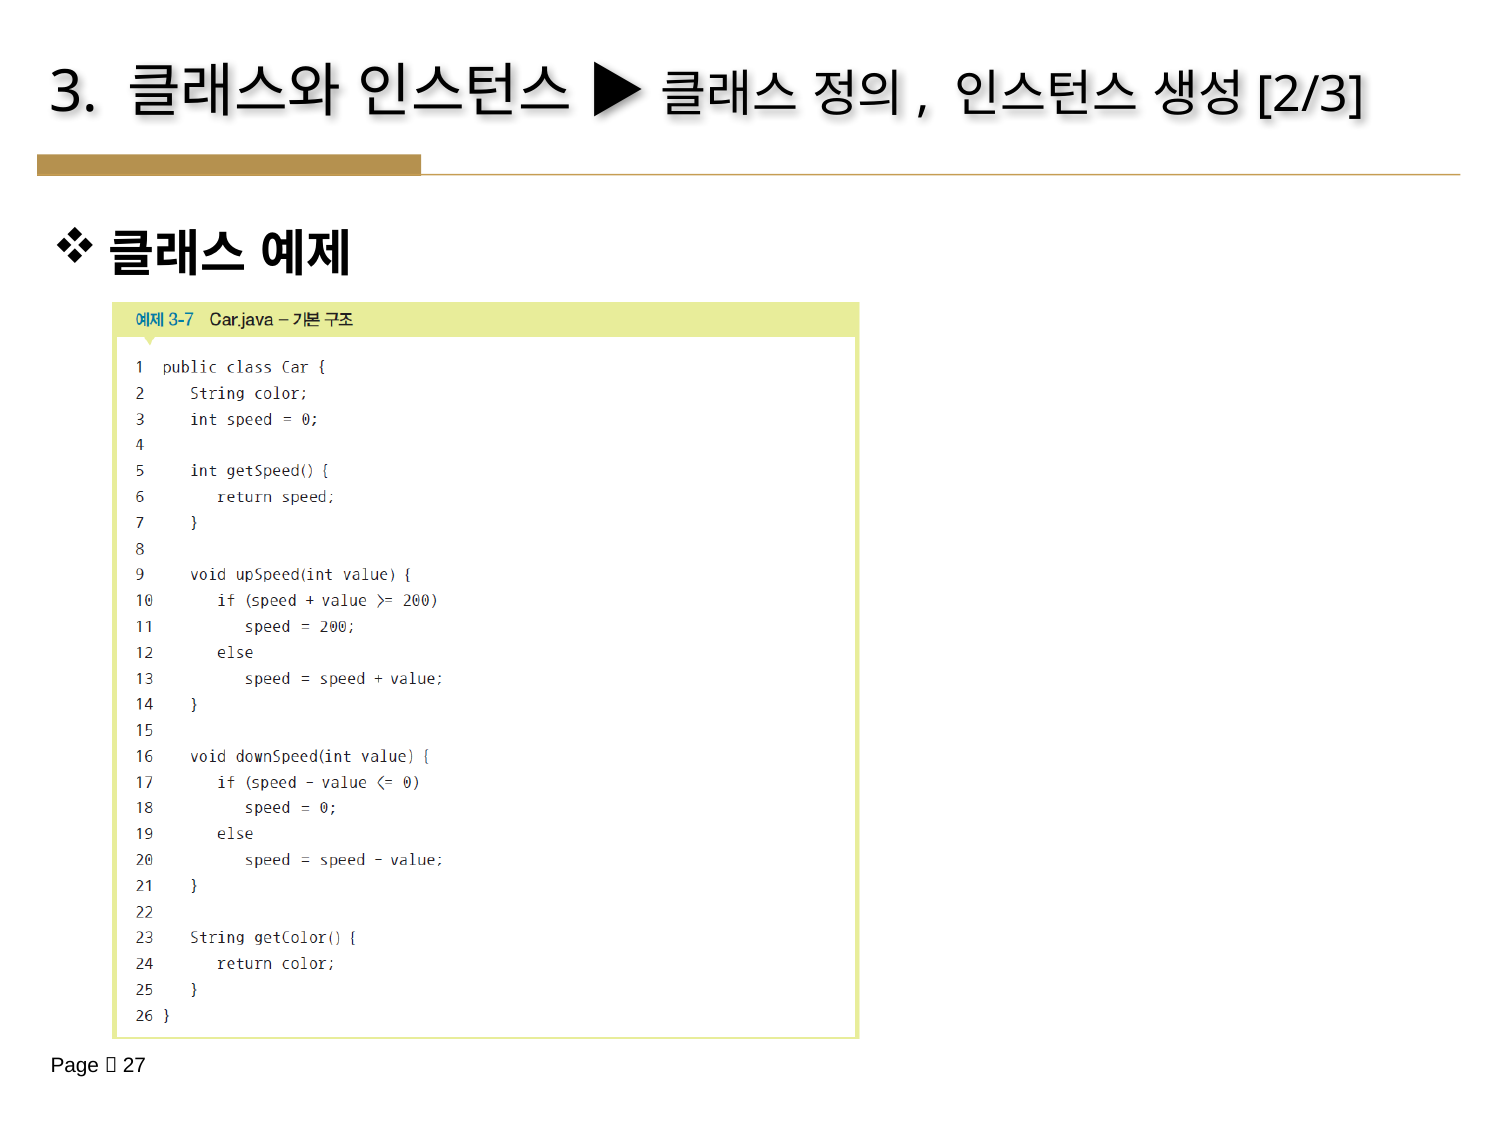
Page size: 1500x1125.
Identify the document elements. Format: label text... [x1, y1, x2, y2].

title 3. 클래스와 인스턴스 ▶ 클래스 정의, 인스턴스 생성[2/3] [48, 53, 1448, 161]
picture [110, 299, 860, 1039]
list 클래스 예제 [8, 221, 1480, 1008]
